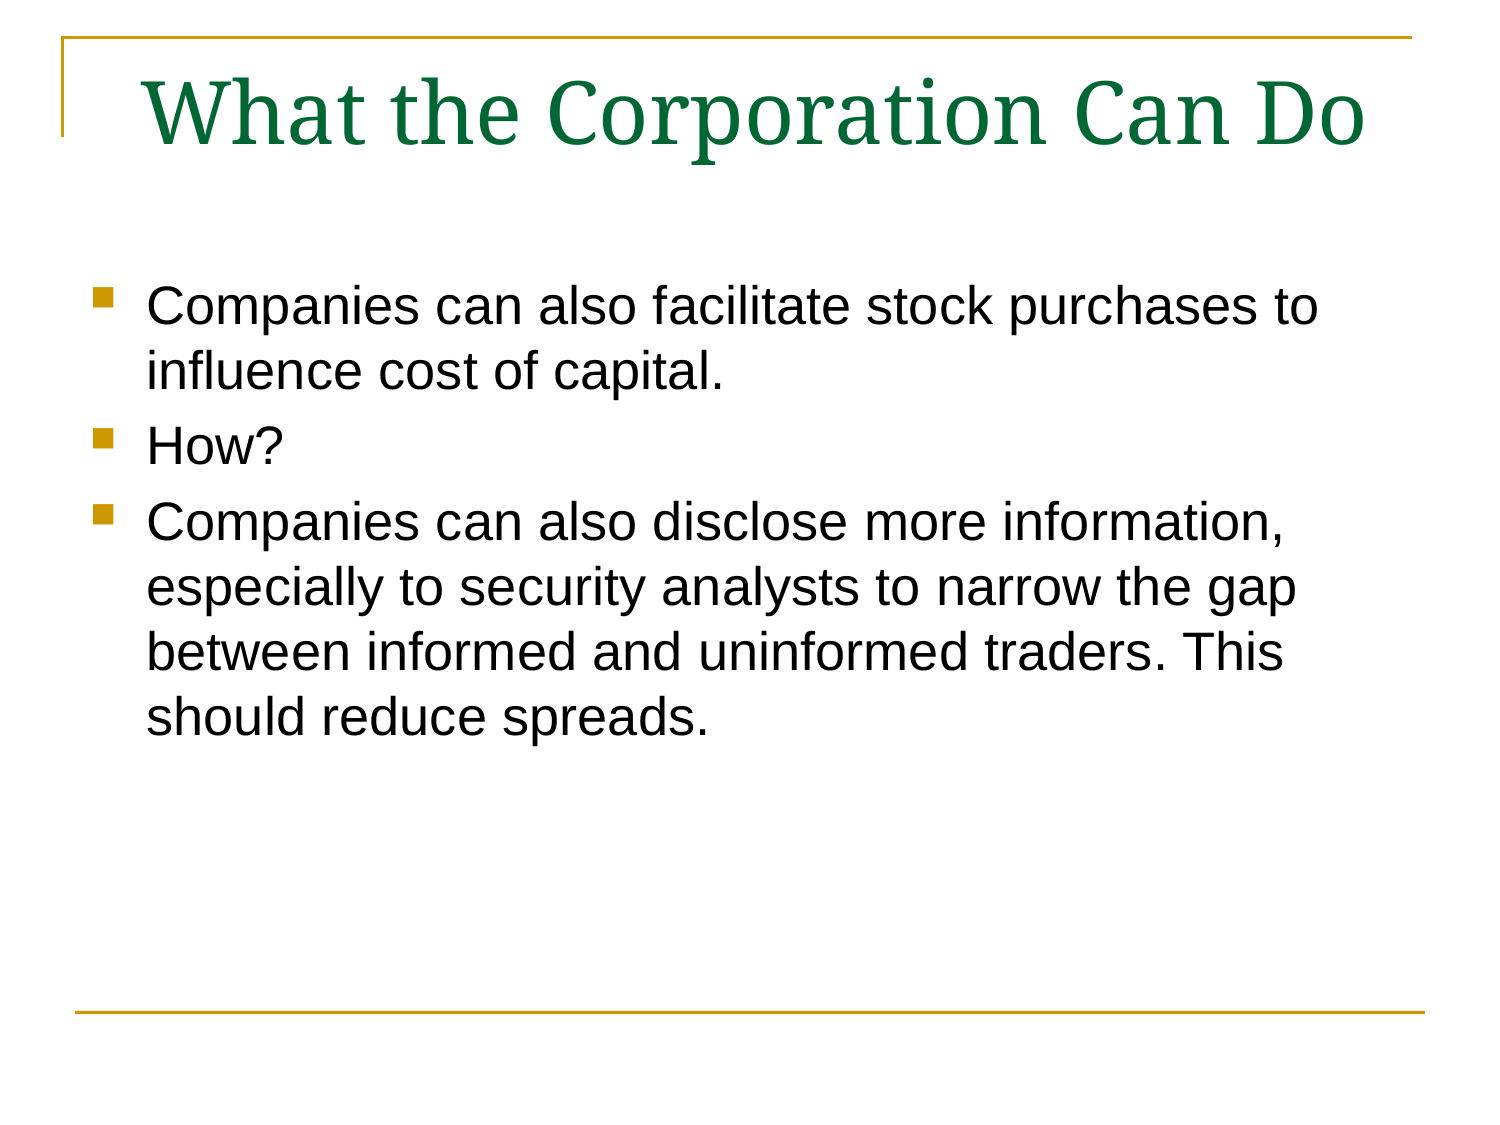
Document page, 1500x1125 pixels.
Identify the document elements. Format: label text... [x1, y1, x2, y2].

list Companies can also facilitate stock purchases to influence cost of capital. How? Companies can also disclose more information, especially to security analysts to narrow the gap between informed and uninformed traders. This should reduce spreads. [74, 262, 1426, 1006]
title What the Corporation Can Do [124, 49, 1438, 249]
